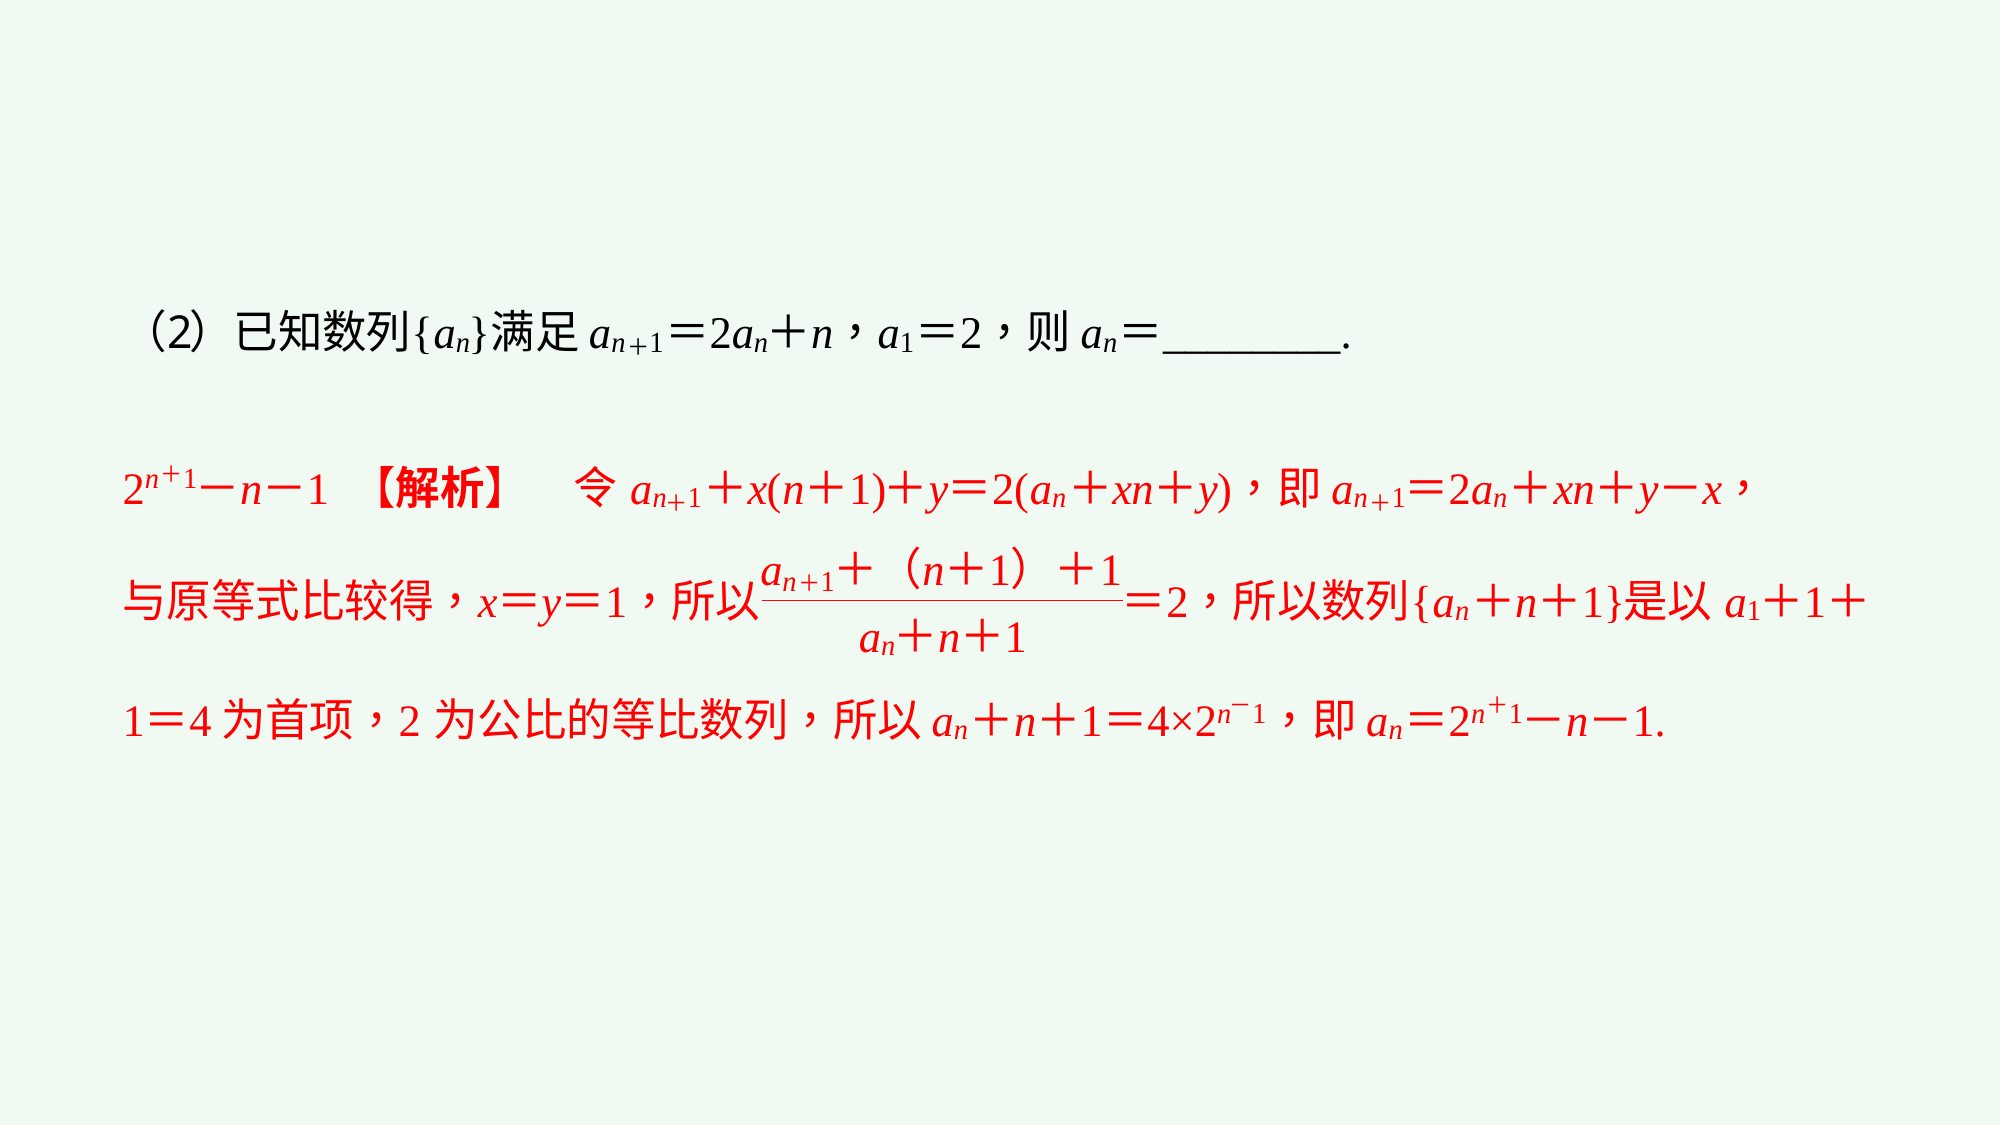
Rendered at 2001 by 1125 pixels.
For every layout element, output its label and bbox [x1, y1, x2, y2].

text_box [122, 280, 1881, 437]
text_box [122, 437, 1881, 839]
